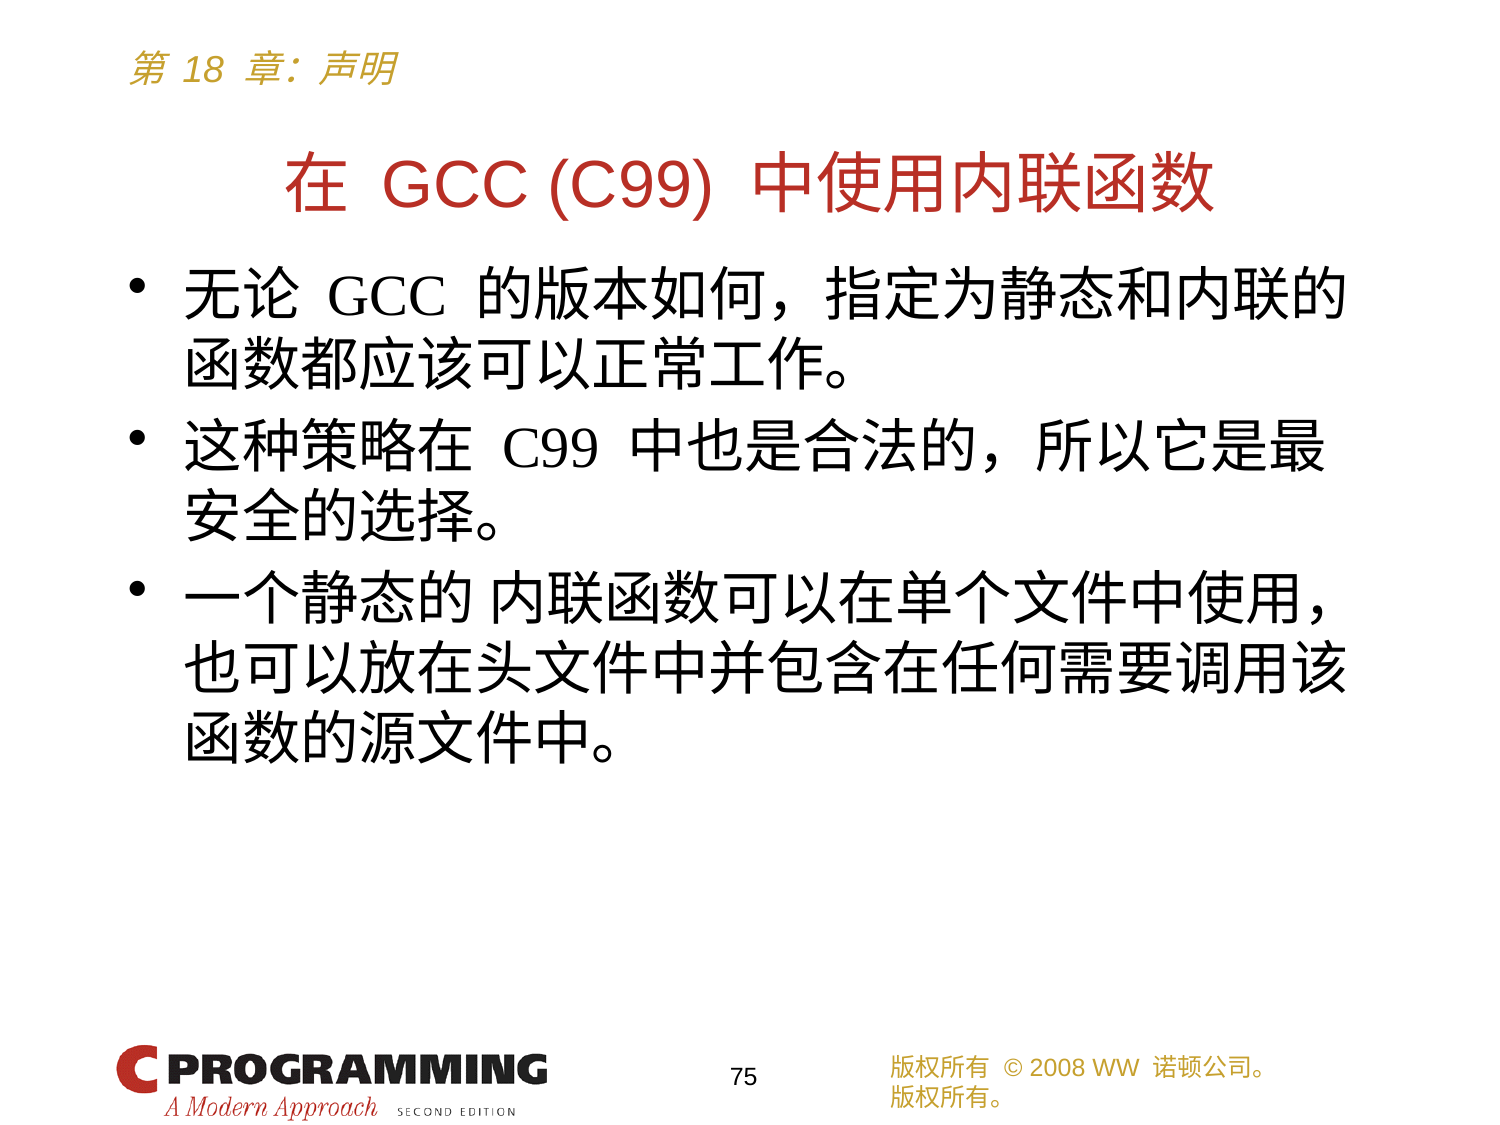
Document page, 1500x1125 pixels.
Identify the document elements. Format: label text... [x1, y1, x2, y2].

slide_number 75 [687, 1049, 801, 1101]
list 无论 GCC 的版本如何，指定为静态和内联的函数都应该可以正常工作。 这种策略在 C99 中也是合法的，所以它是最安全的选择。 一个静态的 内联函数可以在单个文件中使用，也可以放在头文件中并包含在任何需要调用该函数的源文件中。 [112, 249, 1388, 1038]
title 在 GCC (C99) 中使用内联函数 [112, 125, 1388, 238]
footer 版权所有 © 2008 WW 诺顿公司。 版权所有。 [874, 1043, 1388, 1119]
picture [112, 1041, 550, 1123]
